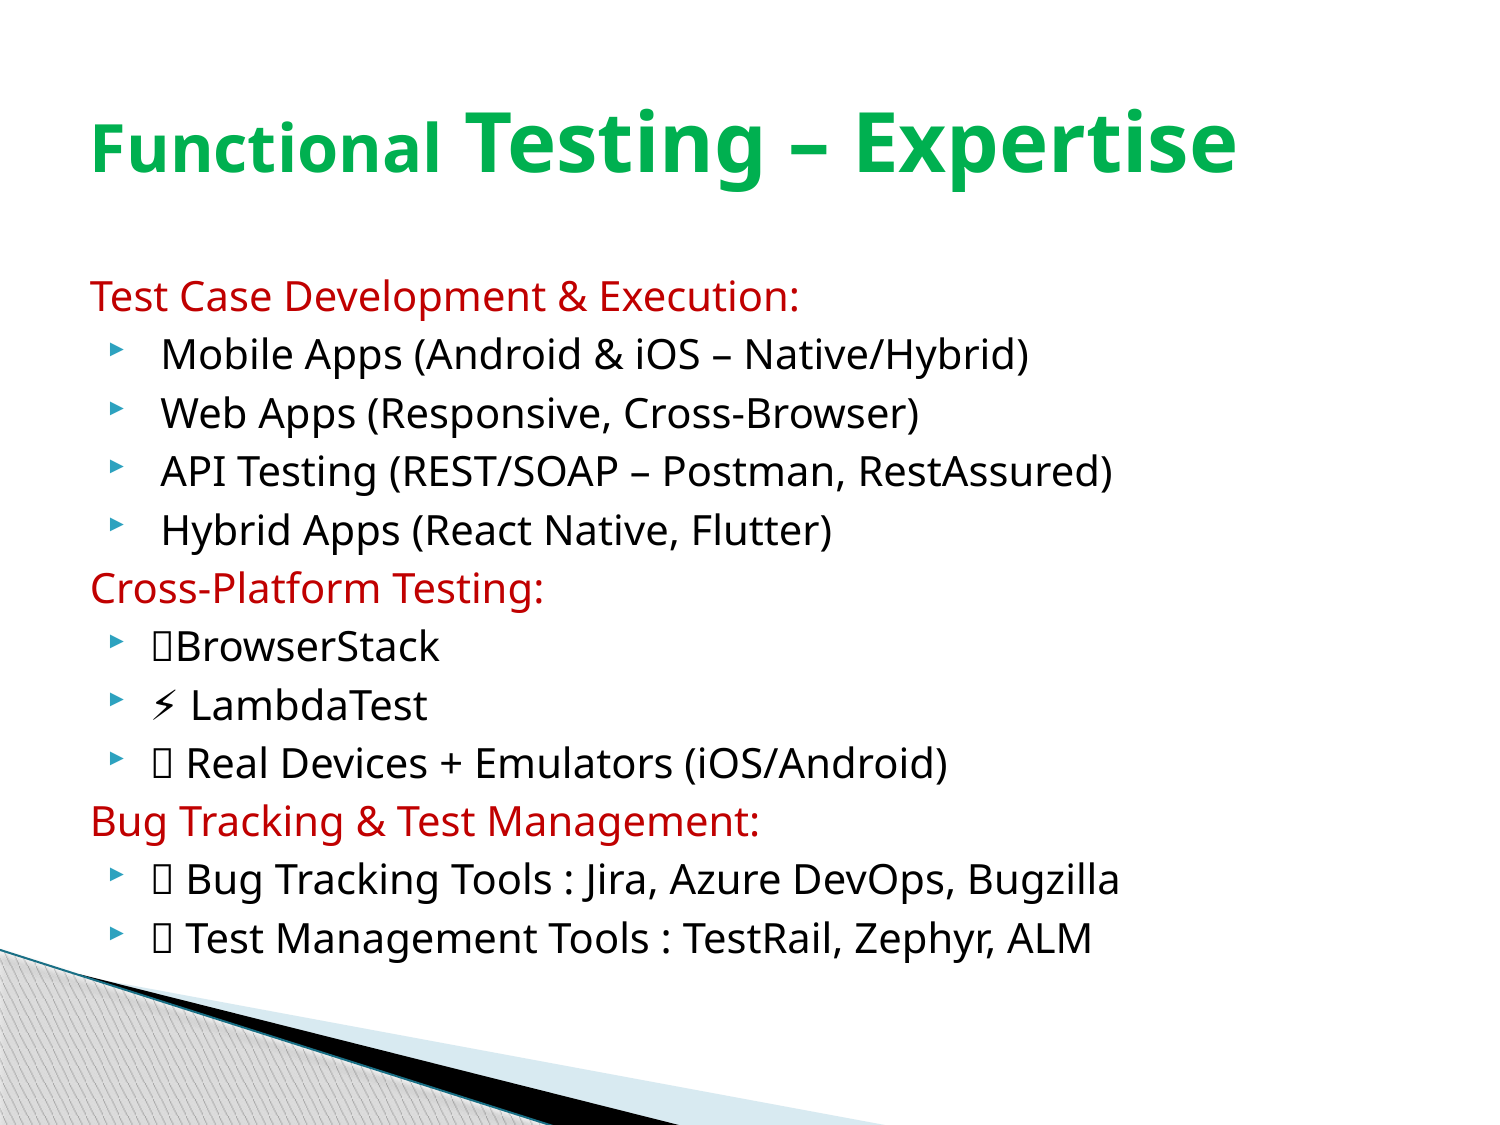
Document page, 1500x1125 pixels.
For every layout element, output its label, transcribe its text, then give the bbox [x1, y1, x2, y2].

list Test Case Development & Execution: Mobile Apps (Android & iOS – Native/Hybrid) Web Apps (Responsive, Cross-Browser) API Testing (REST/SOAP – Postman, RestAssured) Hybrid Apps (React Native, Flutter) Cross-Platform Testing: 🌐BrowserStack ⚡ LambdaTest 📱 Real Devices + Emulators (iOS/Android) Bug Tracking & Test Management: 🐞 Bug Tracking Tools : Jira, Azure DevOps, Bugzilla 🧪 Test Management Tools : TestRail, Zephyr, ALM [75, 262, 1425, 1071]
title Functional Testing – Expertise [75, 45, 1425, 233]
